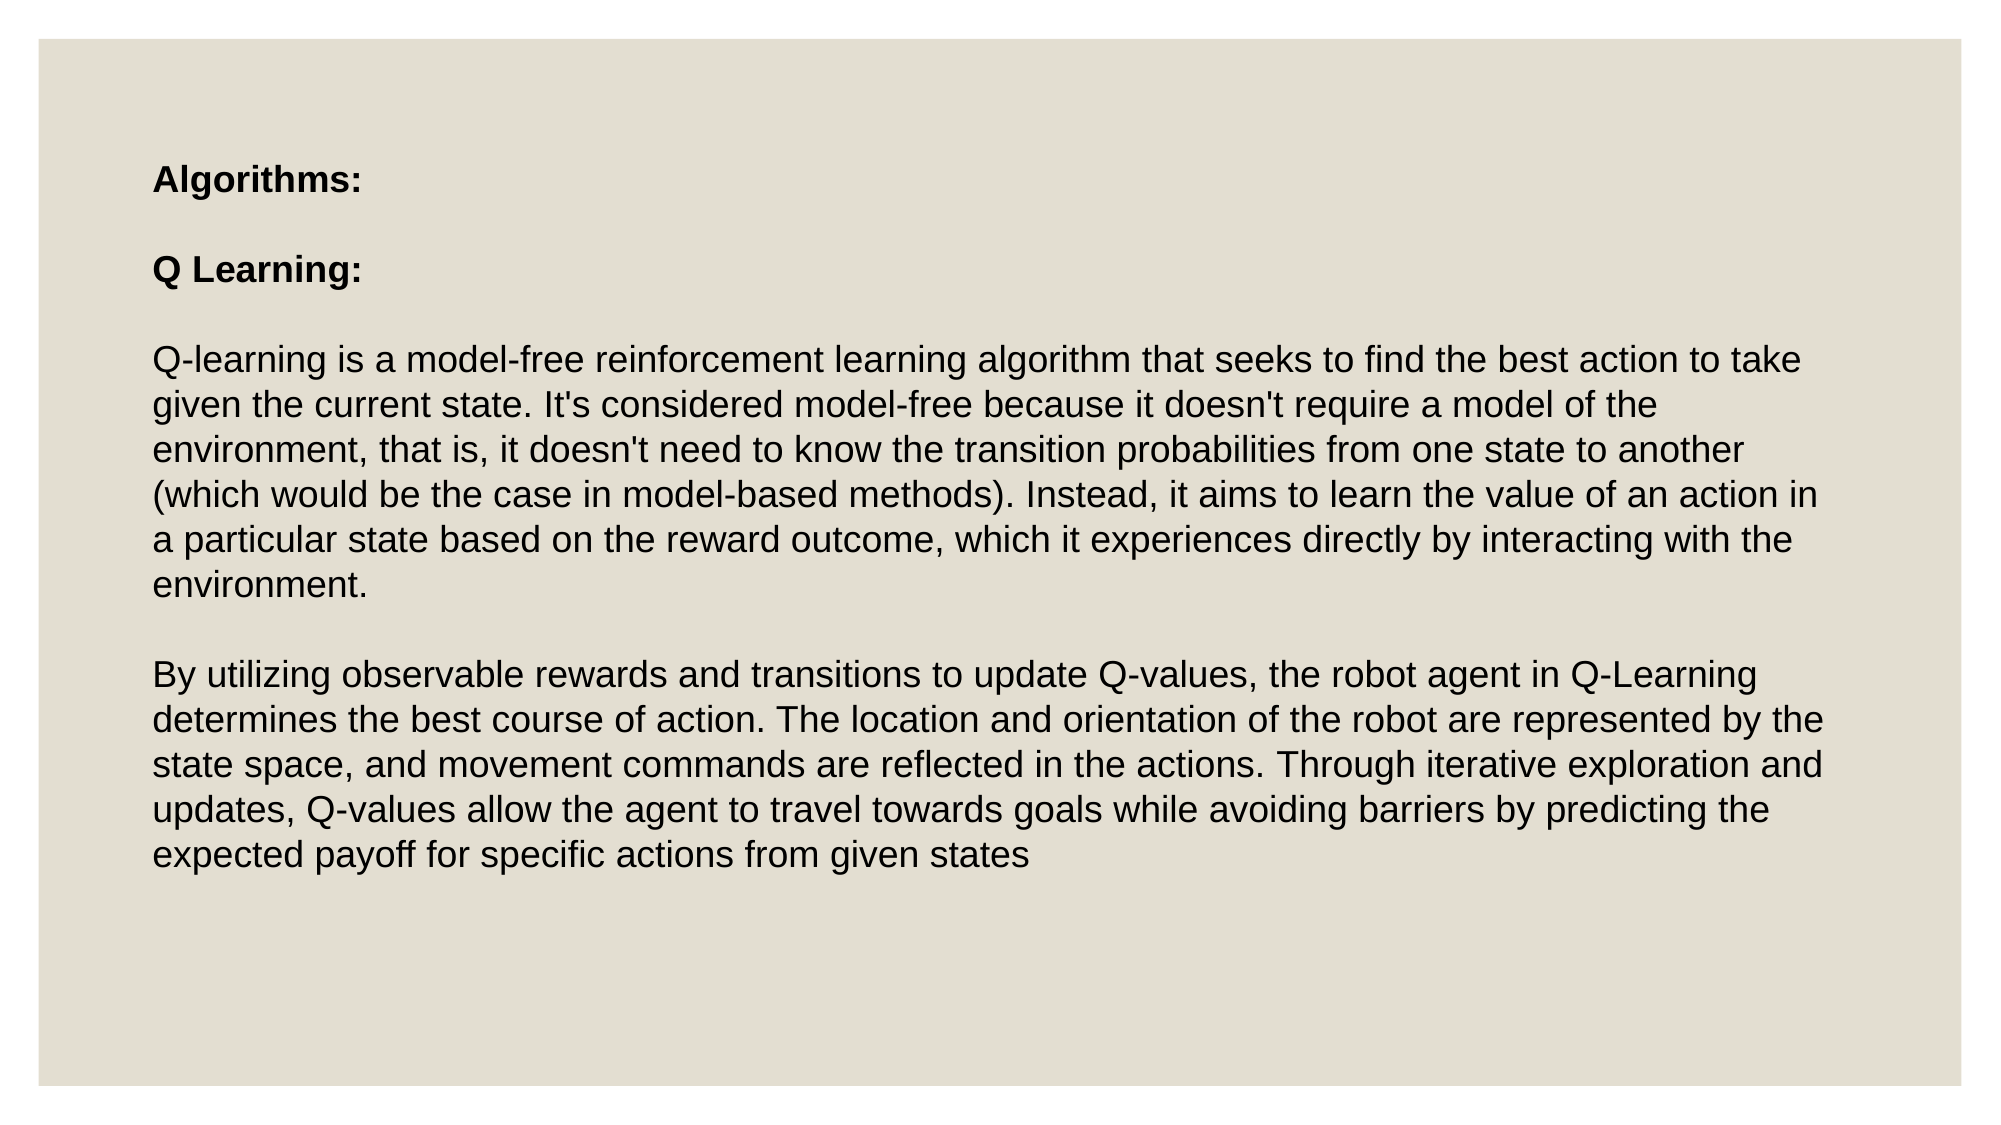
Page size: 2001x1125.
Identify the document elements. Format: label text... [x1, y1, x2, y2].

title Algorithms: Q Learning: Q-learning is a model-free reinforcement learning algorithm that seeks to find the best action to take given the current state. It's considered model-free because it doesn't require a model of the environment, that is, it doesn't need to know the transition probabilities from one state to another (which would be the case in model-based methods). Instead, it aims to learn the value of an action in a particular state based on the reward outcome, which it experiences directly by interacting with the environment. By utilizing observable rewards and transitions to update Q-values, the robot agent in Q-Learning determines the best course of action. The location and orientation of the robot are represented by the state space, and movement commands are reflected in the actions. Through iterative exploration and updates, Q-values allow the agent to travel towards goals while avoiding barriers by predicting the expected payoff for specific actions from given states [137, 147, 1862, 973]
